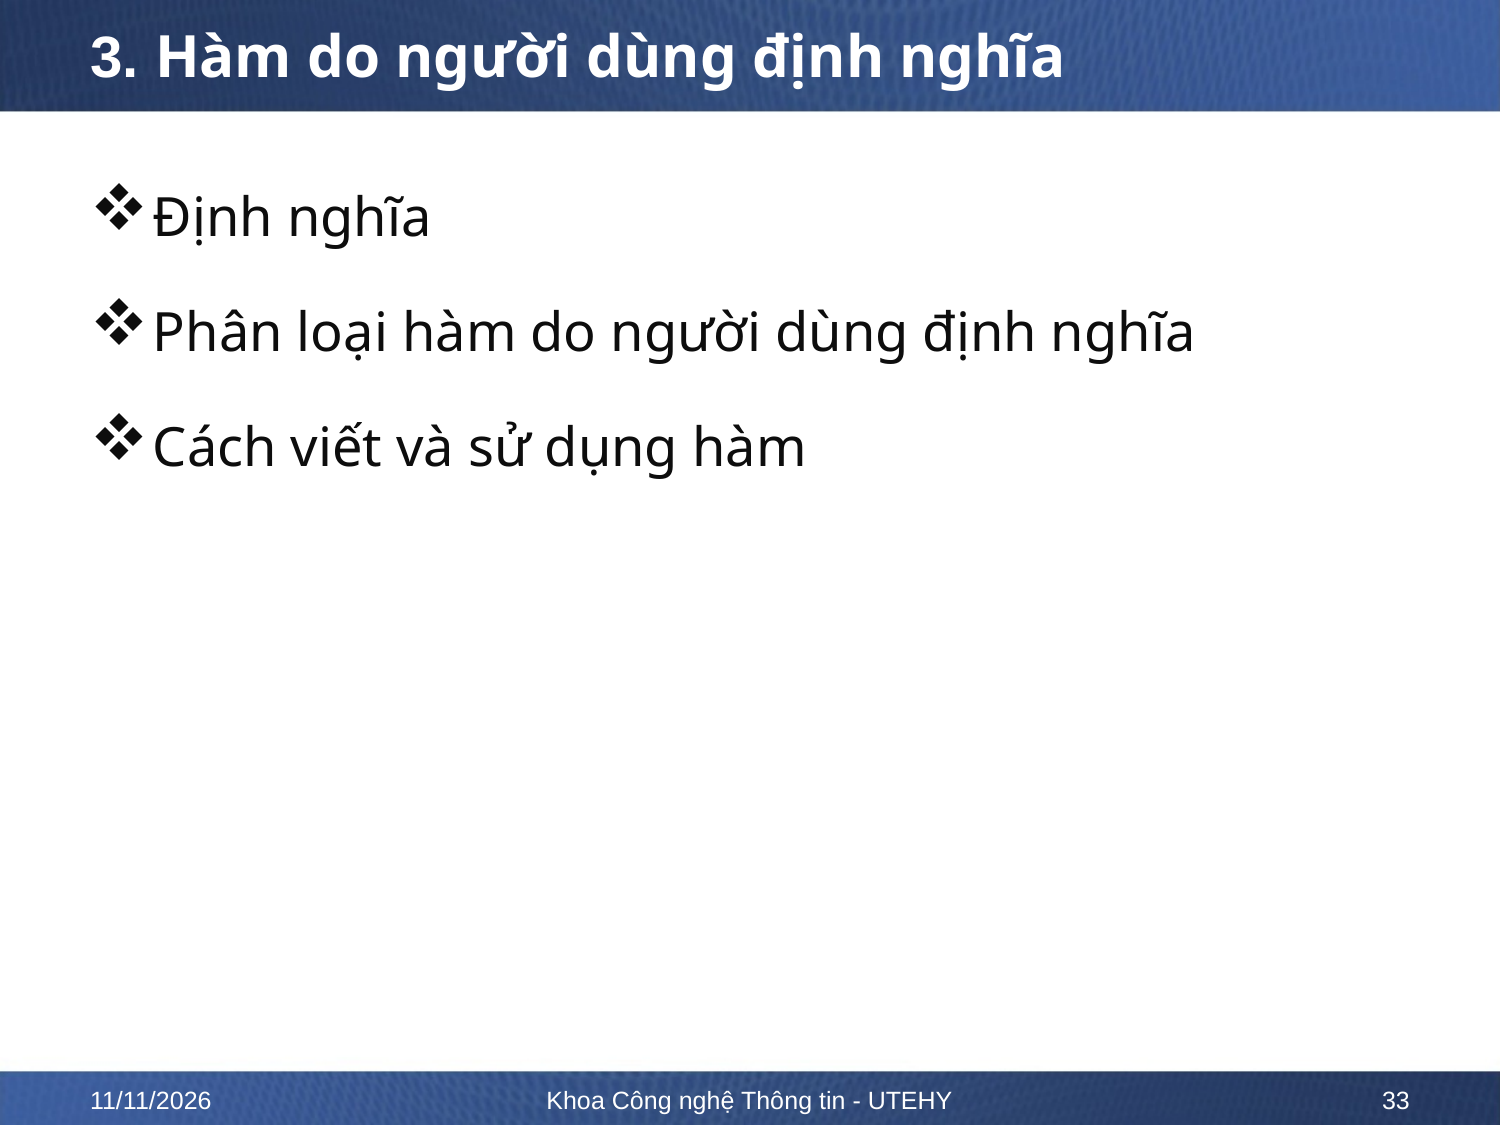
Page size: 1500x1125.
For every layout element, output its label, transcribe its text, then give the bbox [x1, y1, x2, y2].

title 3. Hàm do người dùng định nghĩa [75, 4, 1425, 105]
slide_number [75, 1069, 425, 1125]
footer Khoa Công nghệ Thông tin - UTEHY [512, 1069, 988, 1125]
picture [0, 0, 1500, 1125]
slide_number 33 [1074, 1069, 1425, 1125]
list Định nghĩa Phân loại hàm do người dùng định nghĩa Cách viết và sử dụng hàm [75, 174, 1425, 1025]
